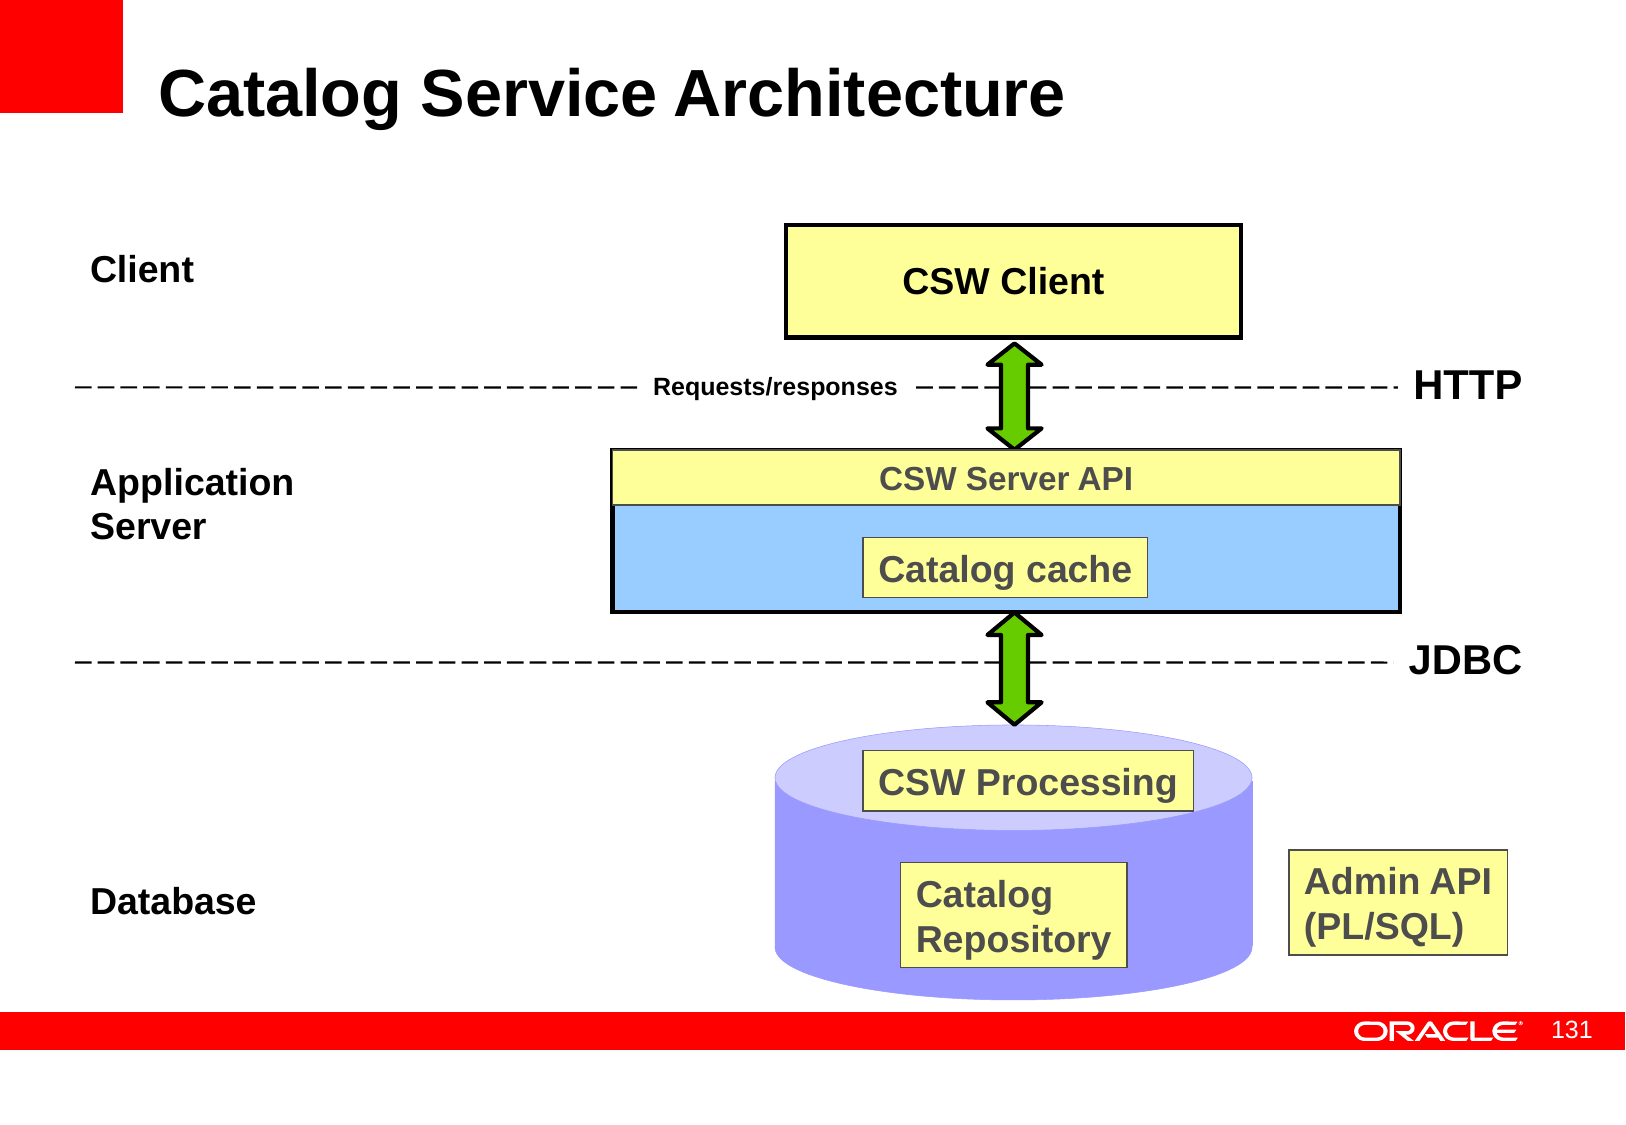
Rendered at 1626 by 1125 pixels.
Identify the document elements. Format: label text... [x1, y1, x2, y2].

text_box Client [74, 237, 210, 298]
text_box Database [75, 869, 272, 930]
text_box [785, 224, 1241, 338]
text_box CSW Client [887, 249, 1120, 310]
title Catalog Service Architecture [157, 49, 1506, 205]
text_box Requests/responses [638, 362, 914, 408]
text_box [987, 612, 1042, 723]
text_box JDBC [1393, 624, 1569, 691]
text_box [612, 505, 1400, 613]
text_box Admin API (PL/SQL) [1288, 849, 1508, 955]
text_box Catalog cache [863, 537, 1148, 598]
text_box Application Server [75, 449, 362, 555]
picture [0, 0, 123, 113]
picture [0, 1012, 1625, 1050]
text_box [987, 343, 1042, 449]
text_box HTTP [1398, 350, 1538, 416]
text_box CSW Server API [612, 449, 1400, 505]
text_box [774, 724, 1253, 1001]
